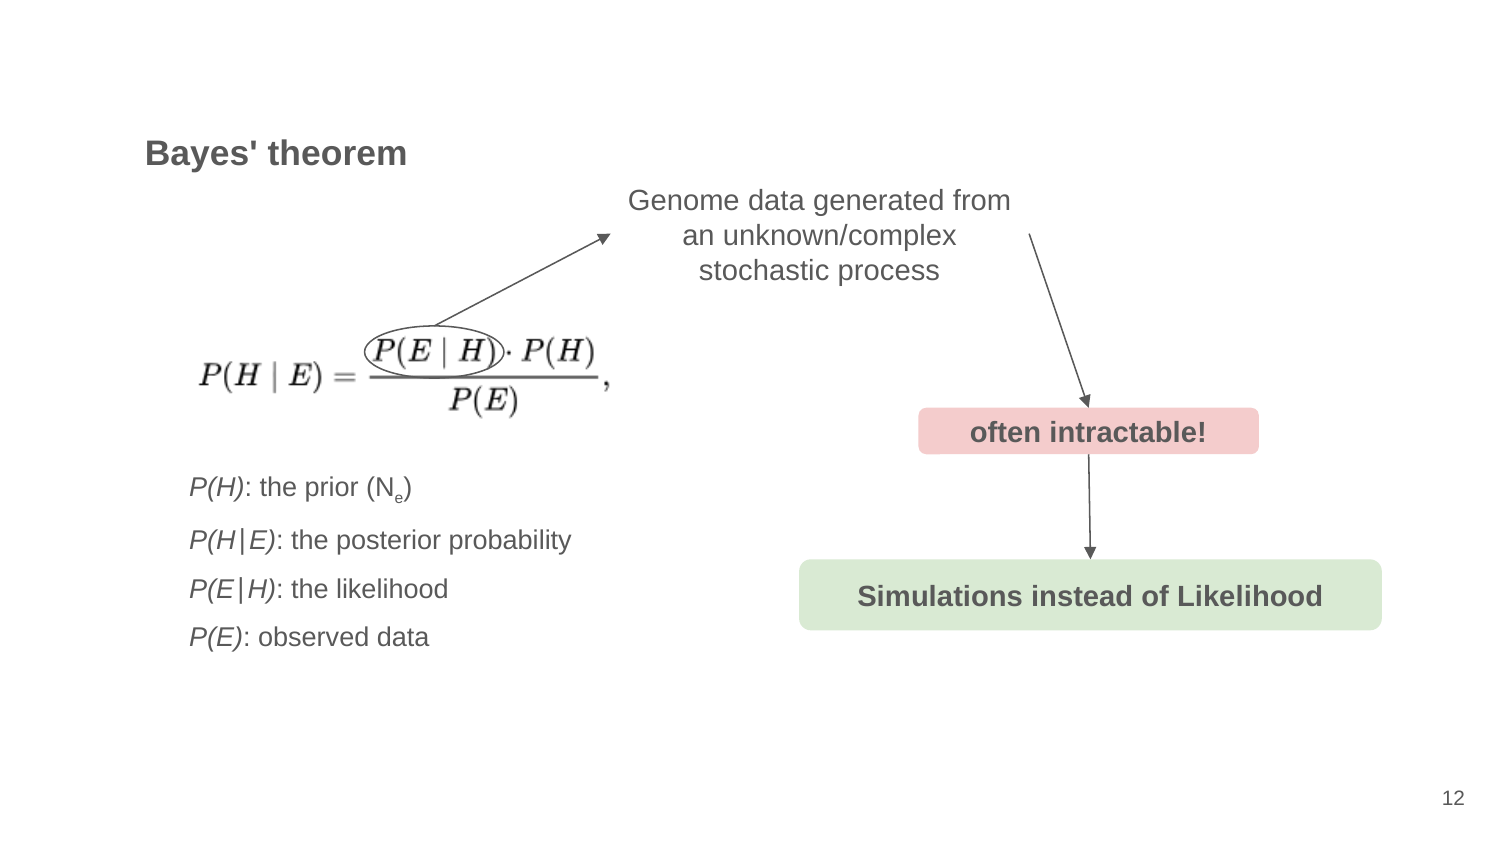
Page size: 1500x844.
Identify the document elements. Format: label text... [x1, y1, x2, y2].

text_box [433, 234, 611, 327]
text_box Simulations instead of Likelihood [799, 559, 1382, 631]
text_box often intractable! [918, 407, 1259, 455]
text_box [389, 326, 429, 332]
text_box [1028, 234, 1089, 408]
picture [197, 333, 611, 422]
text_box P(H): the prior (Ne) P(H∣E): the posterior probability P(E∣H): the likelihood P(E): observed data [174, 435, 635, 668]
text_box Genome data generated from an unknown/complex stochastic process [610, 166, 1030, 302]
slide_number ‹#› [1389, 764, 1480, 830]
text_box Bayes' theorem [89, 112, 463, 189]
